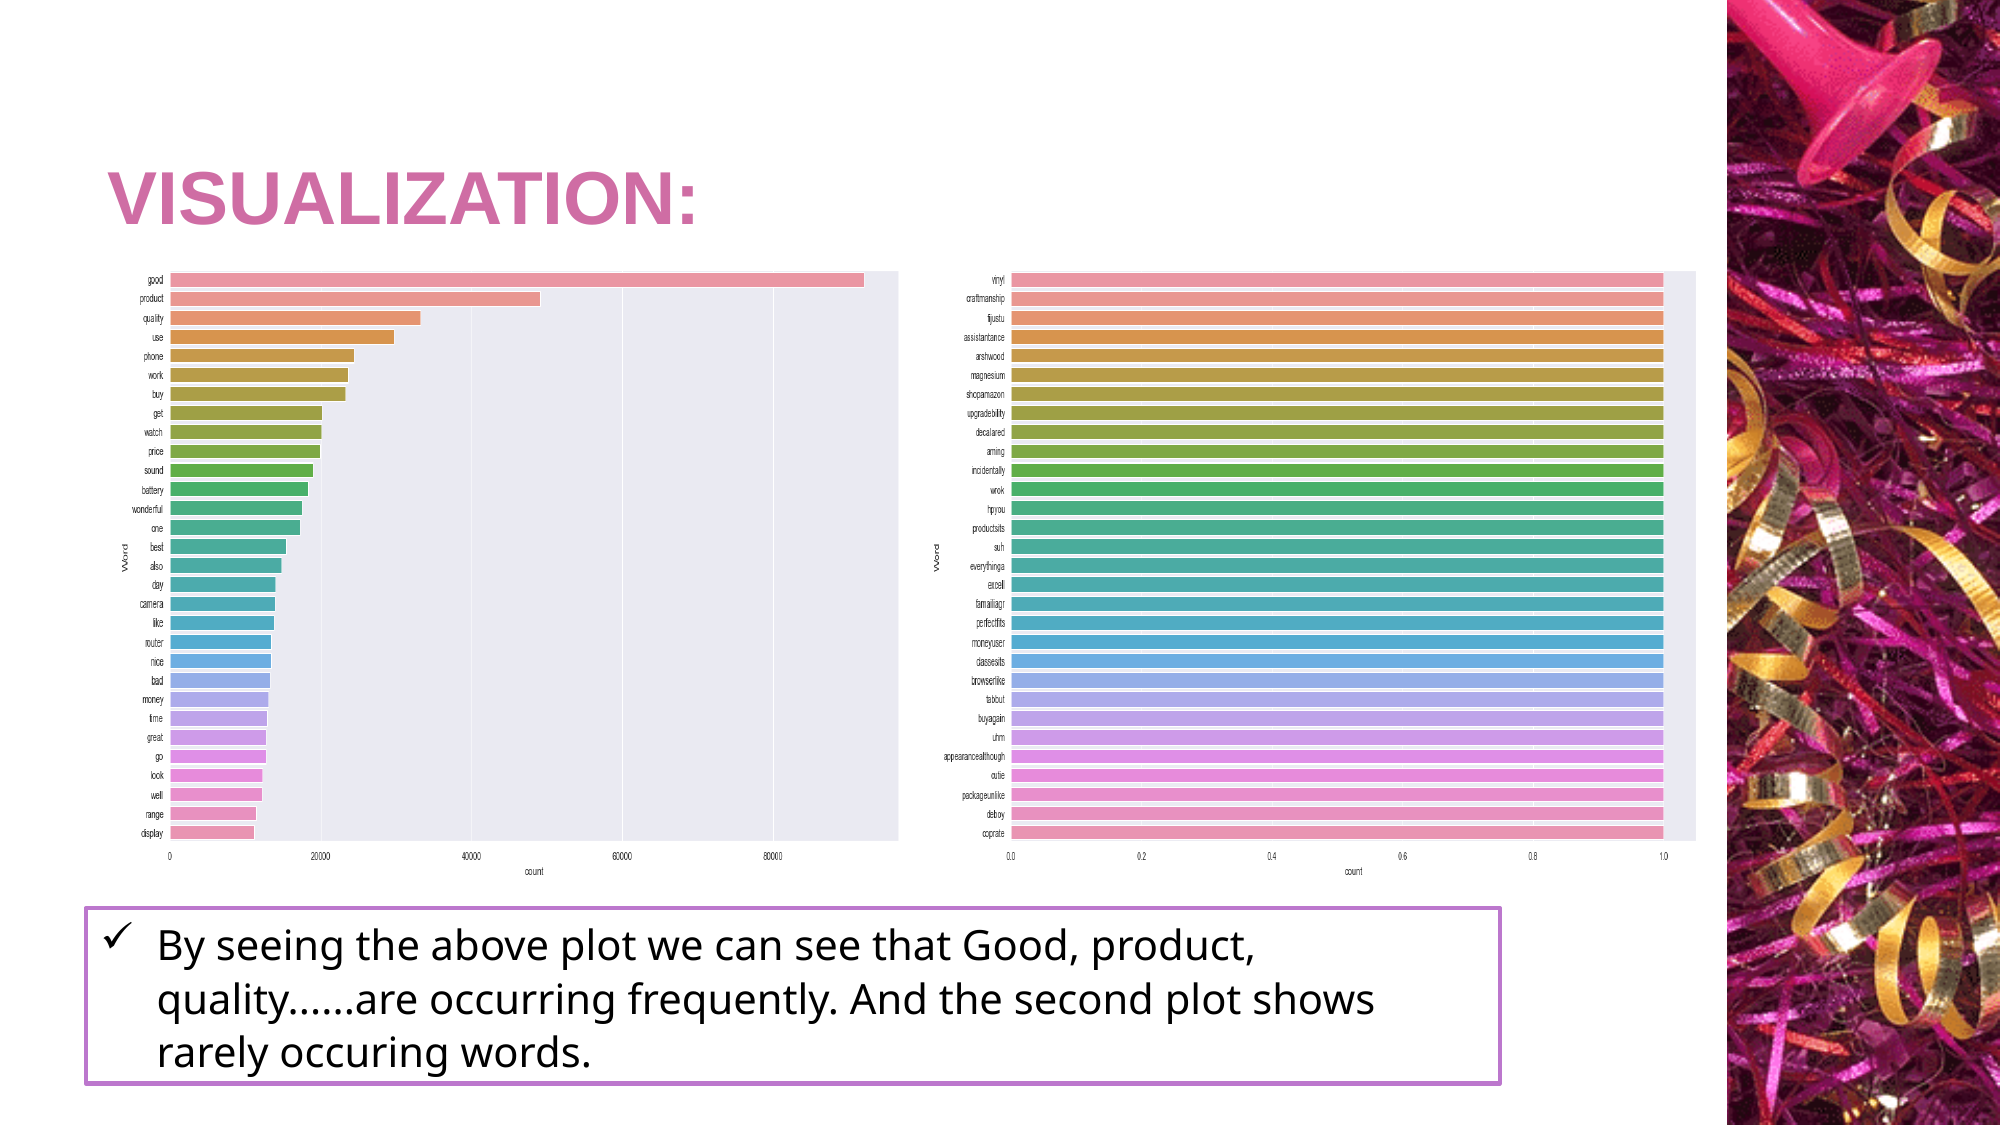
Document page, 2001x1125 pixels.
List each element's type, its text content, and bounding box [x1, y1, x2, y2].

picture [929, 263, 1701, 885]
picture [118, 263, 902, 885]
picture [1727, 0, 2000, 1125]
text_box Visualization: [99, 52, 1684, 240]
text_box By seeing the above plot we can see that Good, product, quality......are occurring frequently. And the second plot shows rarely occuring words. [84, 906, 1502, 1086]
